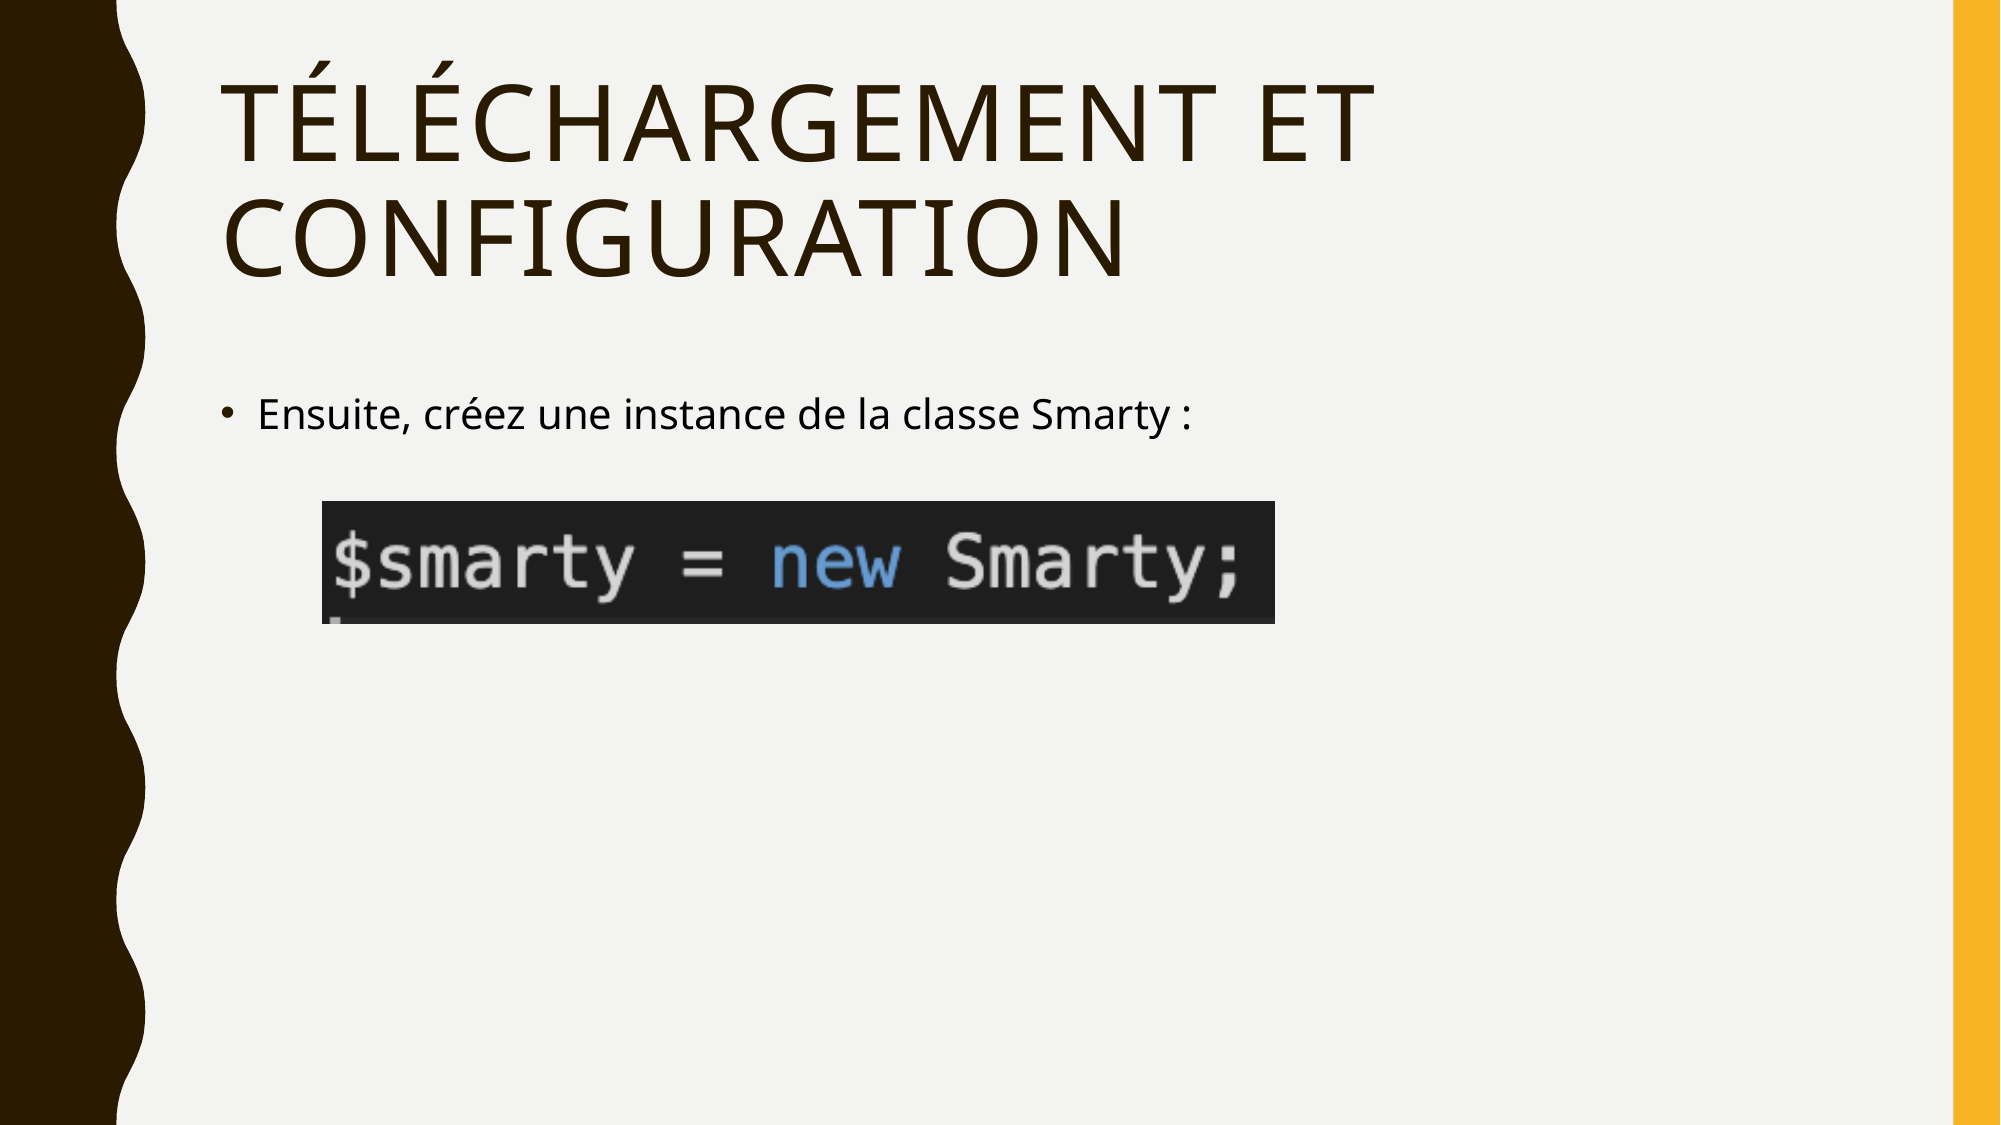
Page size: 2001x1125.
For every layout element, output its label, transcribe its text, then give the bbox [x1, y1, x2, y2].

list Ensuite, créez une instance de la classe Smarty : [205, 375, 1875, 965]
title Téléchargement et configuration [205, 62, 1875, 308]
picture [322, 501, 1275, 624]
